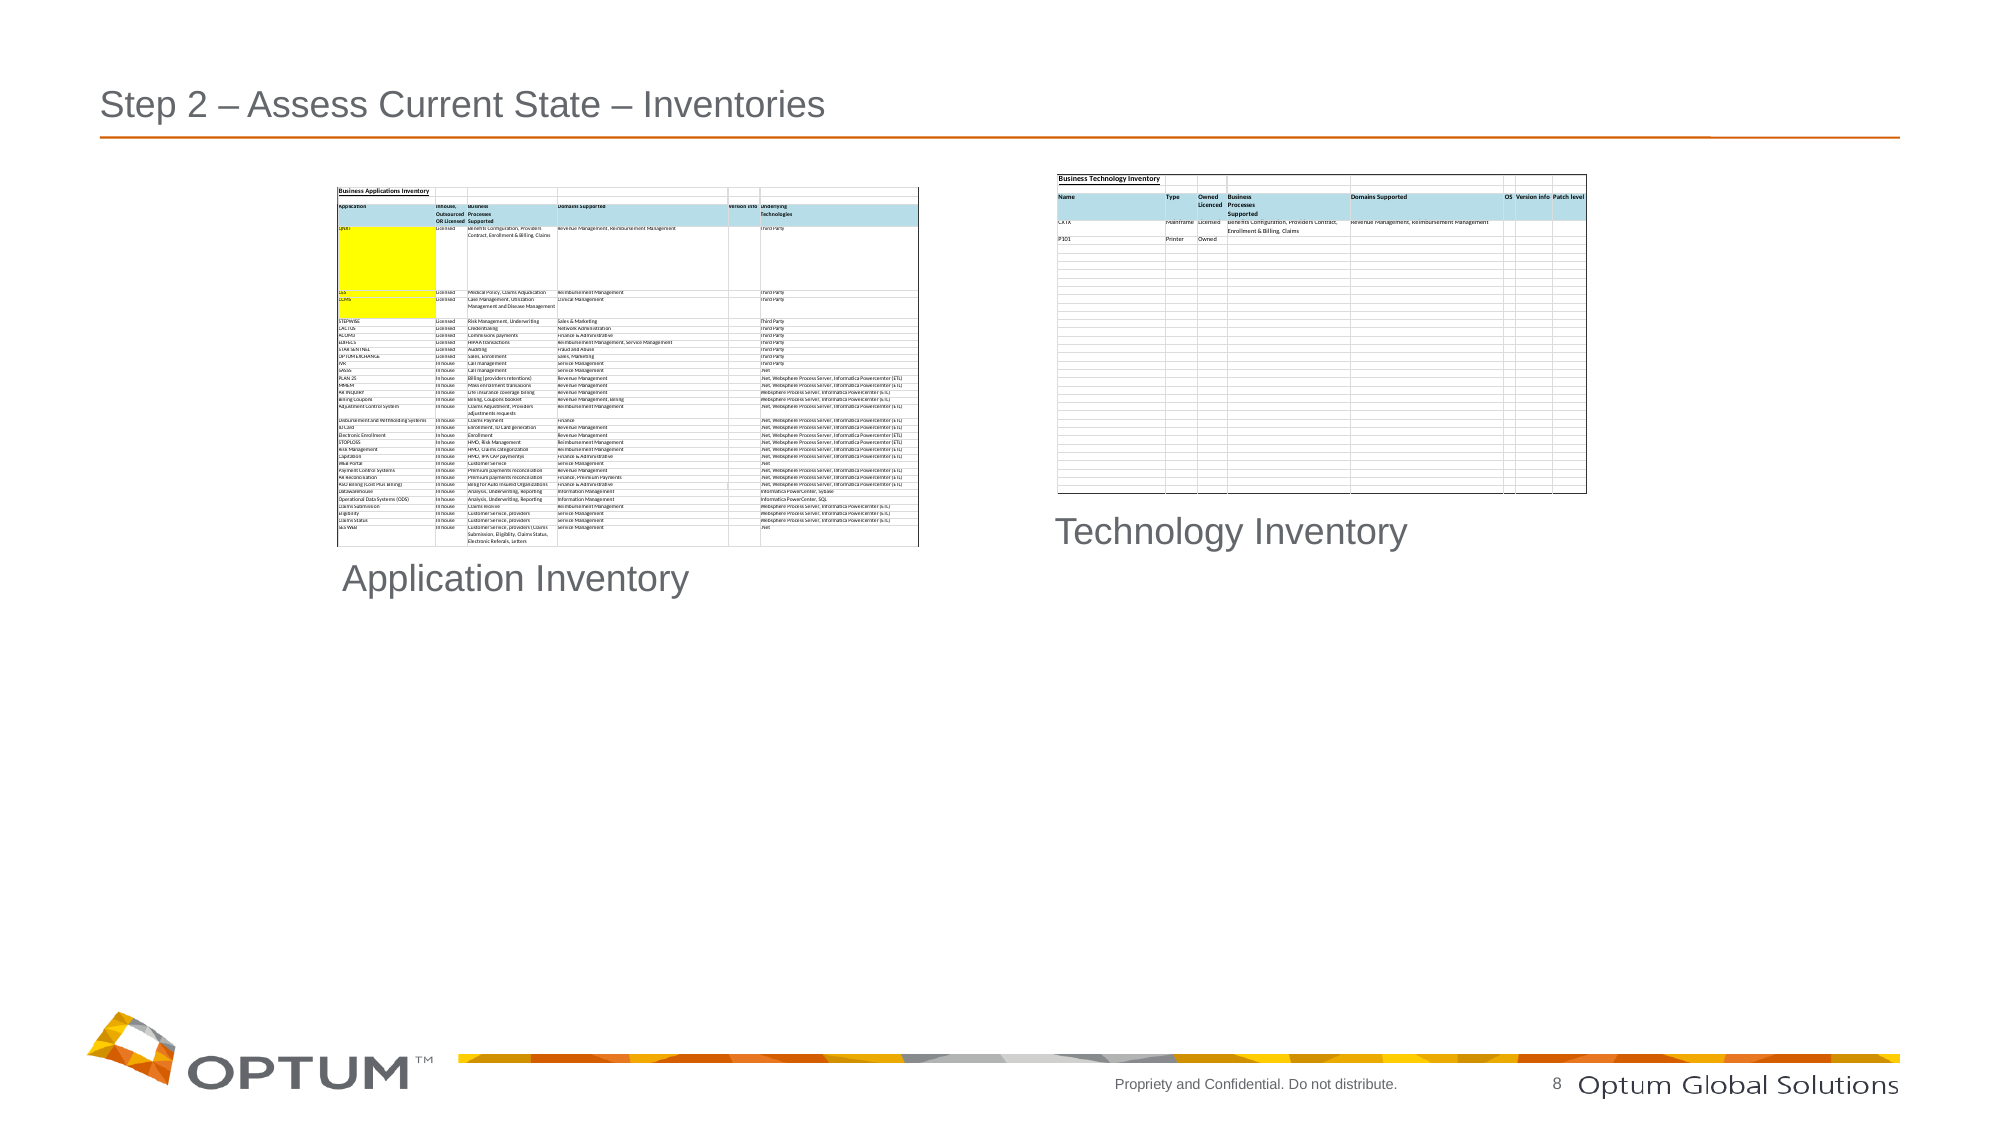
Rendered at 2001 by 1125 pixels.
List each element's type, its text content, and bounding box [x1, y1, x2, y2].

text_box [337, 187, 919, 547]
picture [458, 1054, 1900, 1063]
text_box Technology Inventory [1039, 499, 1423, 560]
picture [83, 1009, 436, 1092]
slide_number 8 [1494, 1073, 1563, 1099]
text_box Application Inventory [327, 546, 705, 606]
picture [1579, 1075, 1898, 1099]
title Step 2 – Assess Current State – Inventories [99, 24, 1899, 126]
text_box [1056, 174, 1587, 495]
